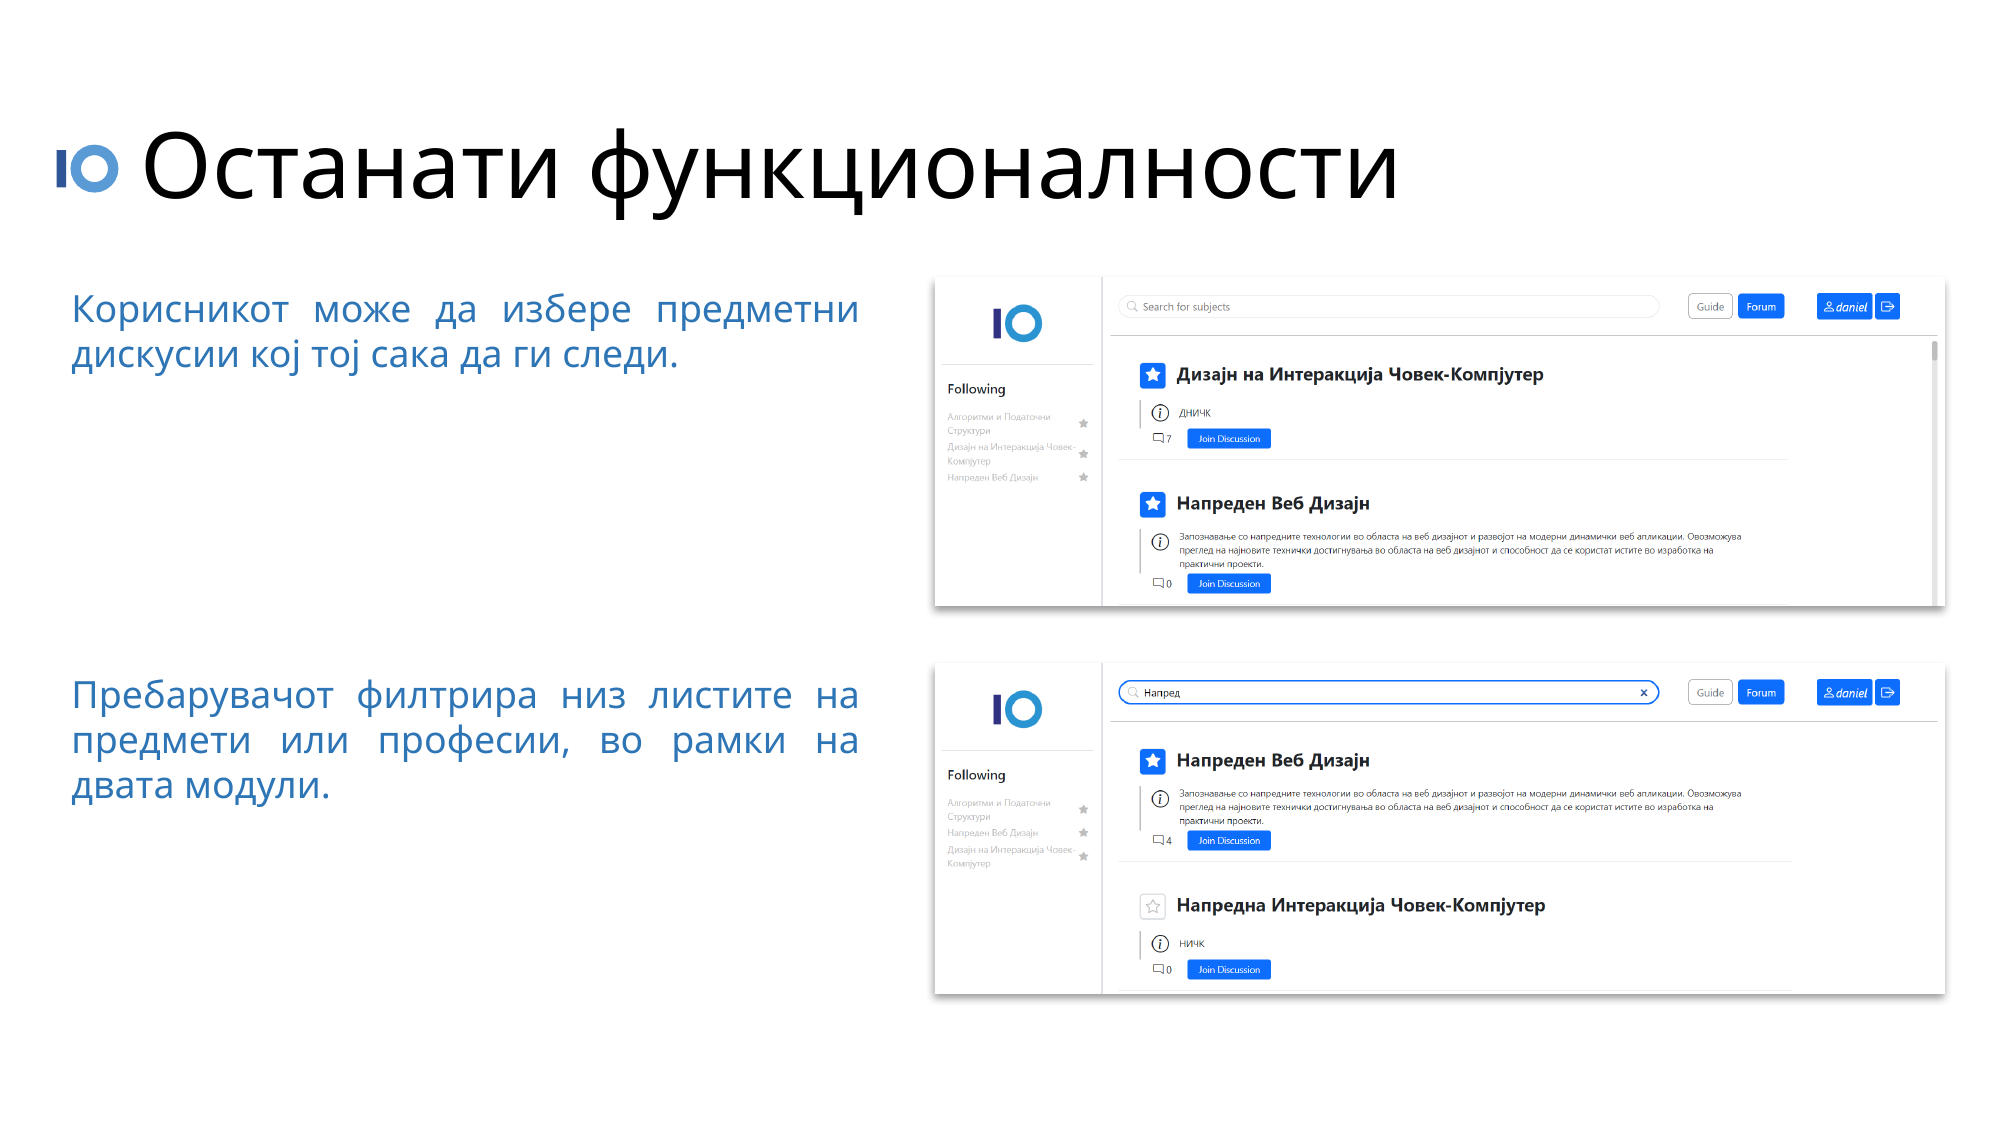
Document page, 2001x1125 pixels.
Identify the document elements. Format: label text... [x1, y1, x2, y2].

text_box [56, 149, 67, 188]
text_box Корисникот може да избере предметни дискусии кој тој сака да ги следи. [56, 277, 876, 382]
picture [934, 663, 1945, 994]
picture [934, 277, 1945, 606]
text_box [74, 148, 115, 189]
title Останати функционалности [125, 59, 1863, 278]
text_box Пребарувачот филтрира низ листите на предмети или професии, во рамки на двата модули. [56, 663, 876, 814]
